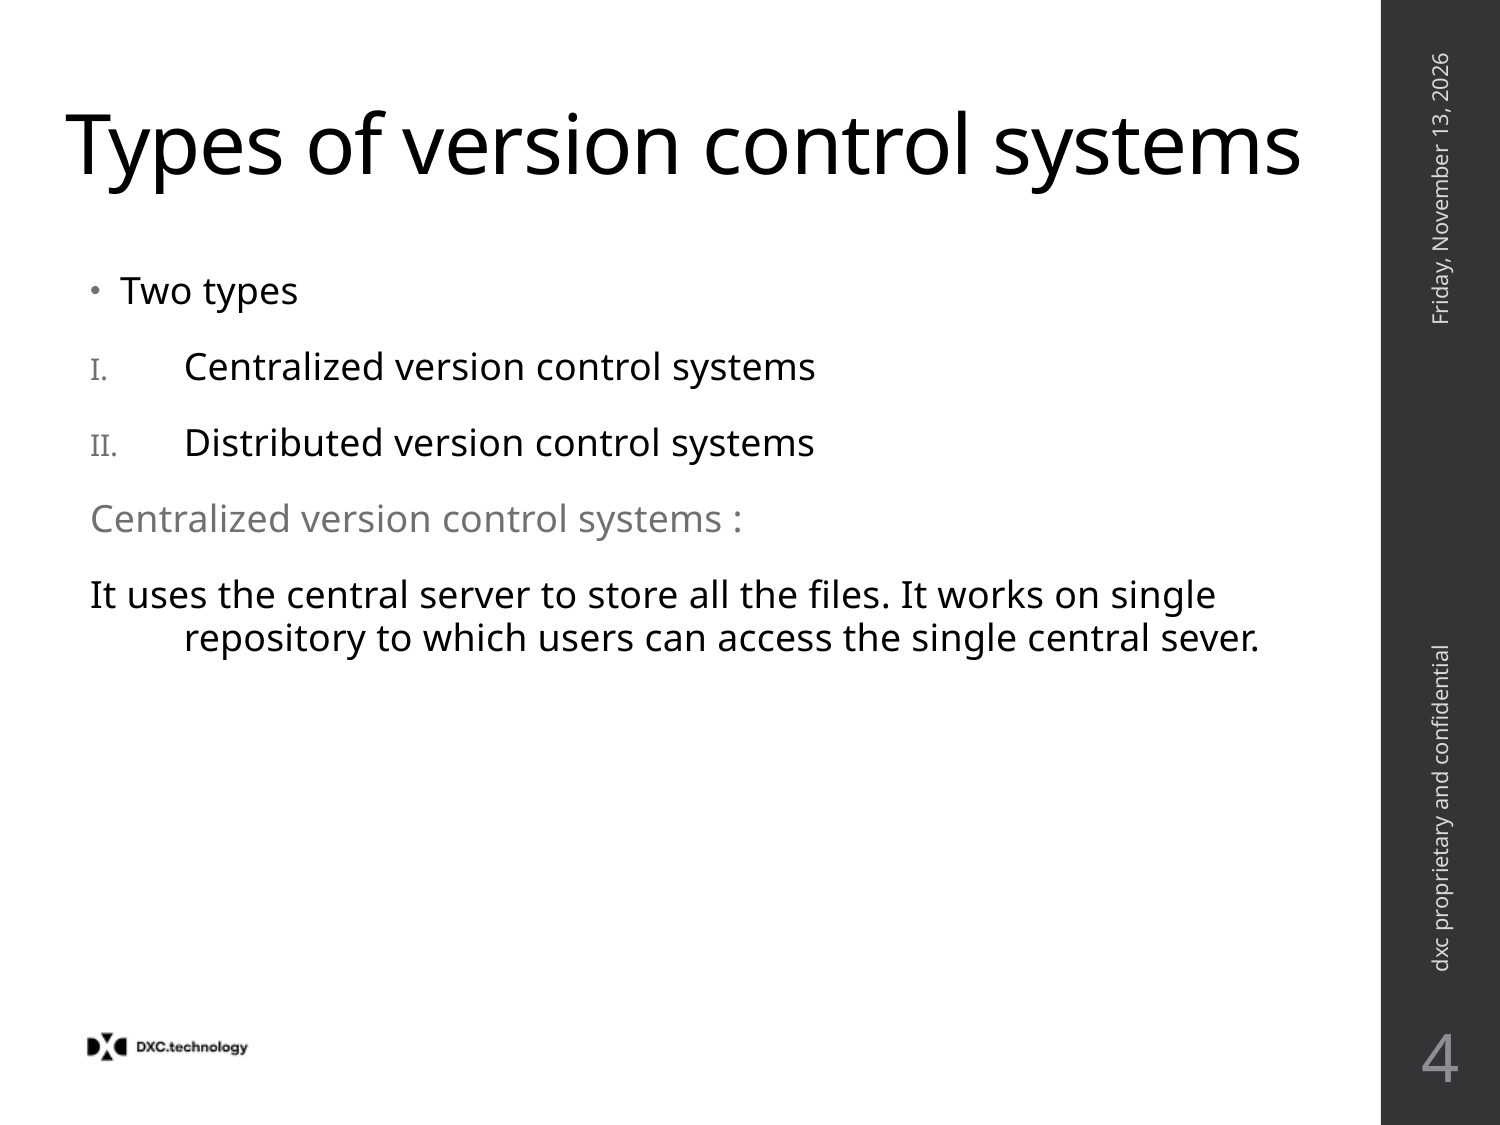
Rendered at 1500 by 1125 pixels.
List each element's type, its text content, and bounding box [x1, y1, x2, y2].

list Two types Centralized version control systems Distributed version control systems Centralized version control systems : It uses the central server to store all the files. It works on single repository to which users can access the single central sever. [75, 262, 1348, 950]
title Types of version control systems [50, 60, 1348, 200]
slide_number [1418, 37, 1464, 351]
picture [49, 998, 287, 1096]
footer dxc proprietary and confidential [1418, 400, 1464, 988]
slide_number 4 [1384, 1012, 1498, 1110]
